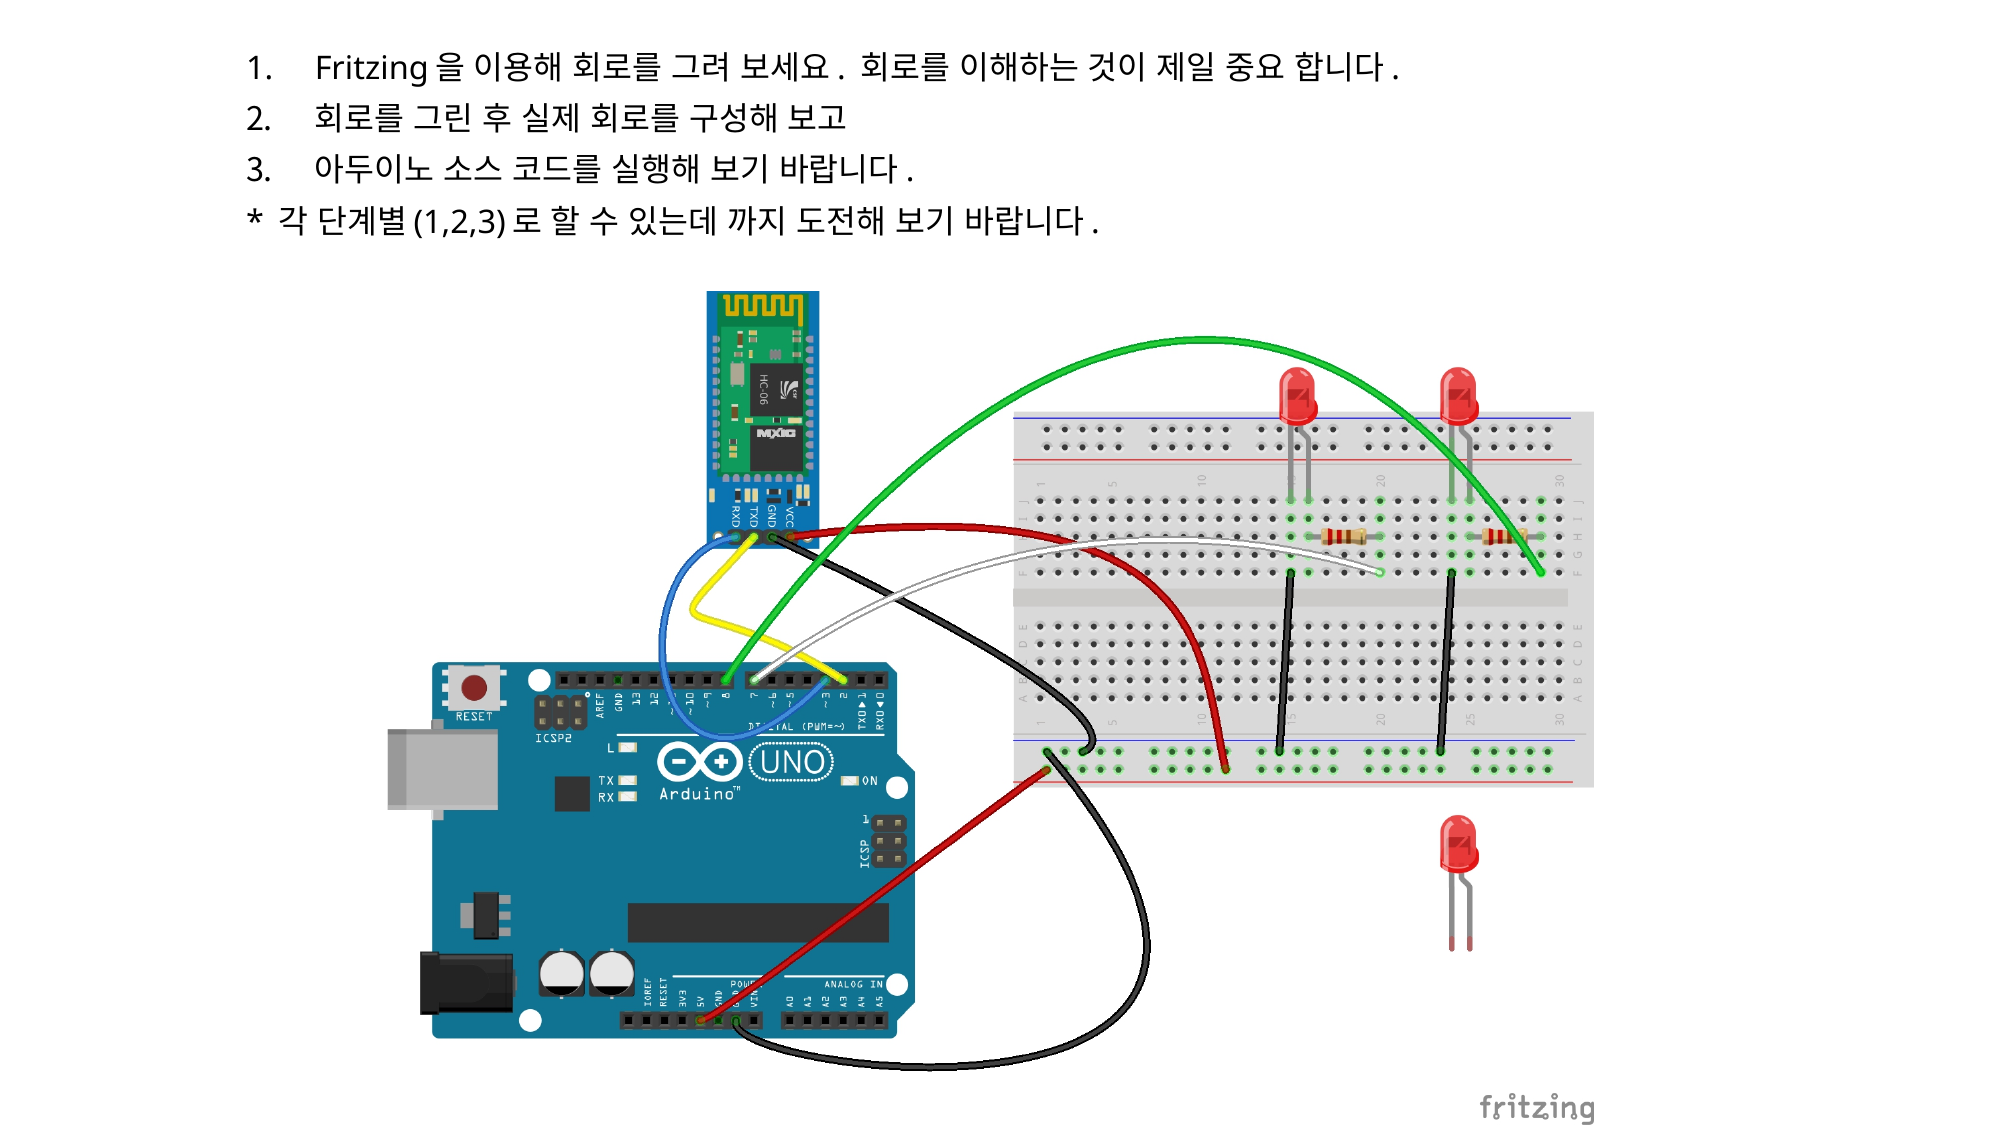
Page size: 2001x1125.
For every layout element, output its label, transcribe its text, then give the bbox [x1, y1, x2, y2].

subtitle Fritzing을 이용해 회로를 그려 보세요. 회로를 이해하는 것이 제일 중요 합니다. 회로를 그린 후 실제 회로를 구성해 보고 아두이노 소스 코드를 실행해 보기 바랍니다. * 각 단계별(1,2,3)로 할 수 있는데 까지 도전해 보기 바랍니다. [230, 43, 1731, 248]
picture [386, 291, 1594, 1125]
